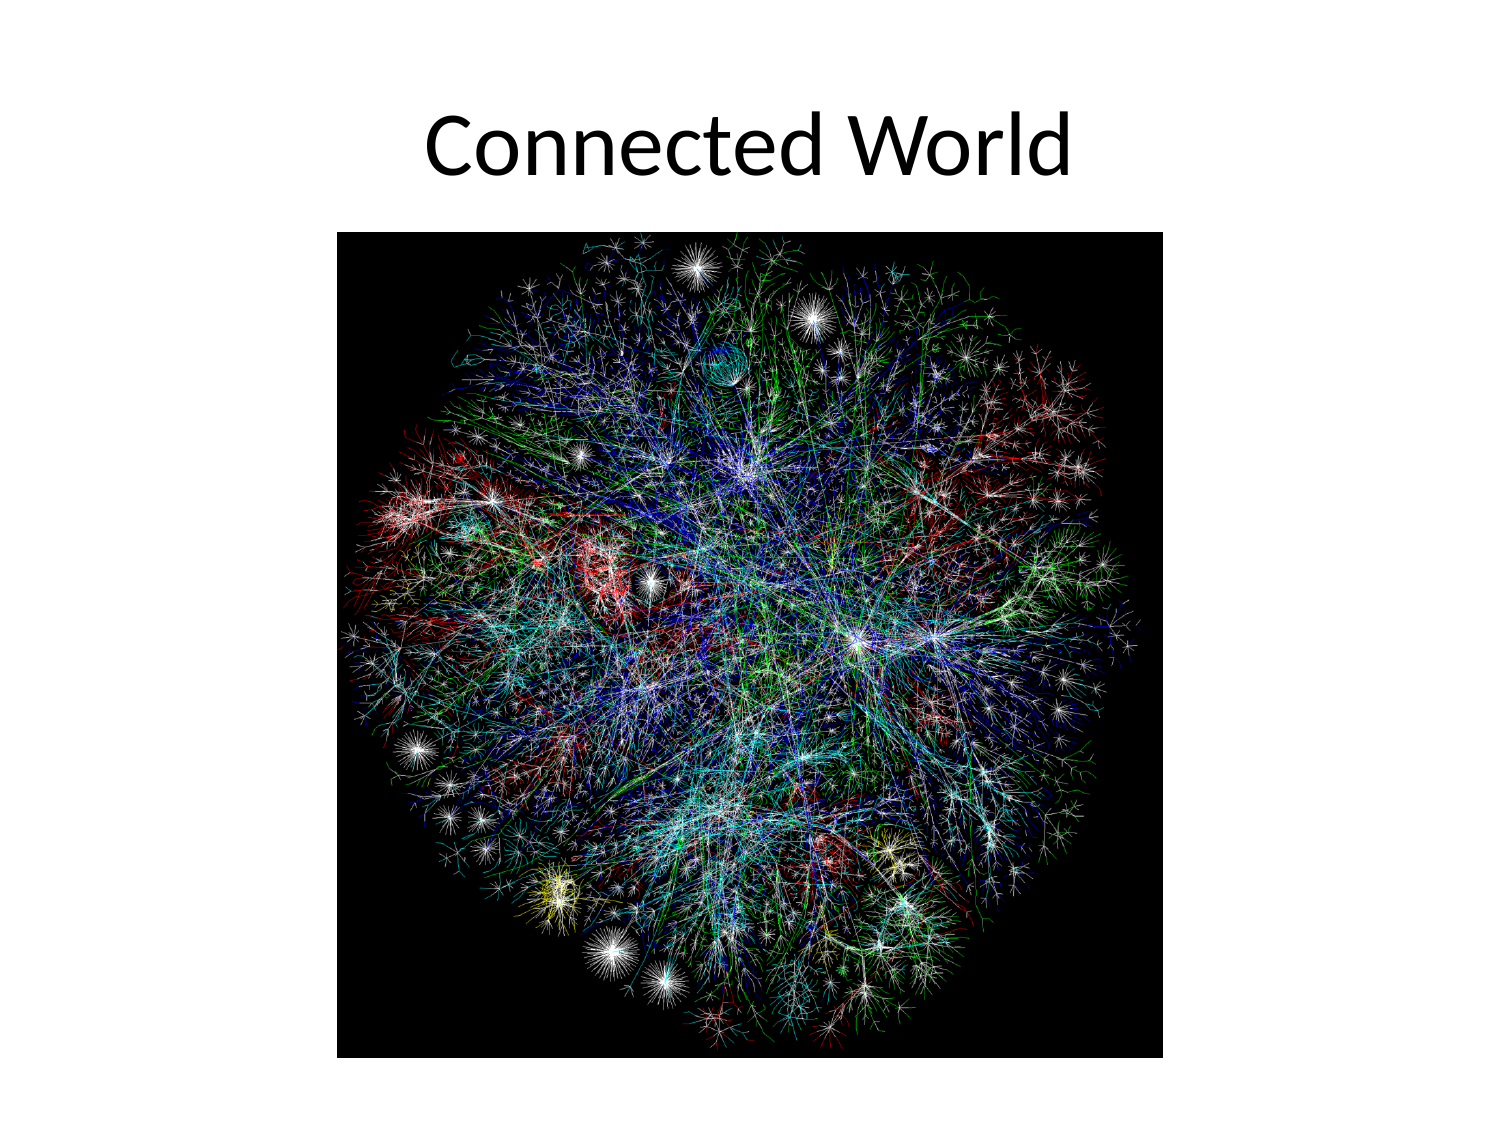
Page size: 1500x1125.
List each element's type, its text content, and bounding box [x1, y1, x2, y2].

title Connected World [75, 45, 1425, 233]
picture [337, 232, 1163, 1059]
